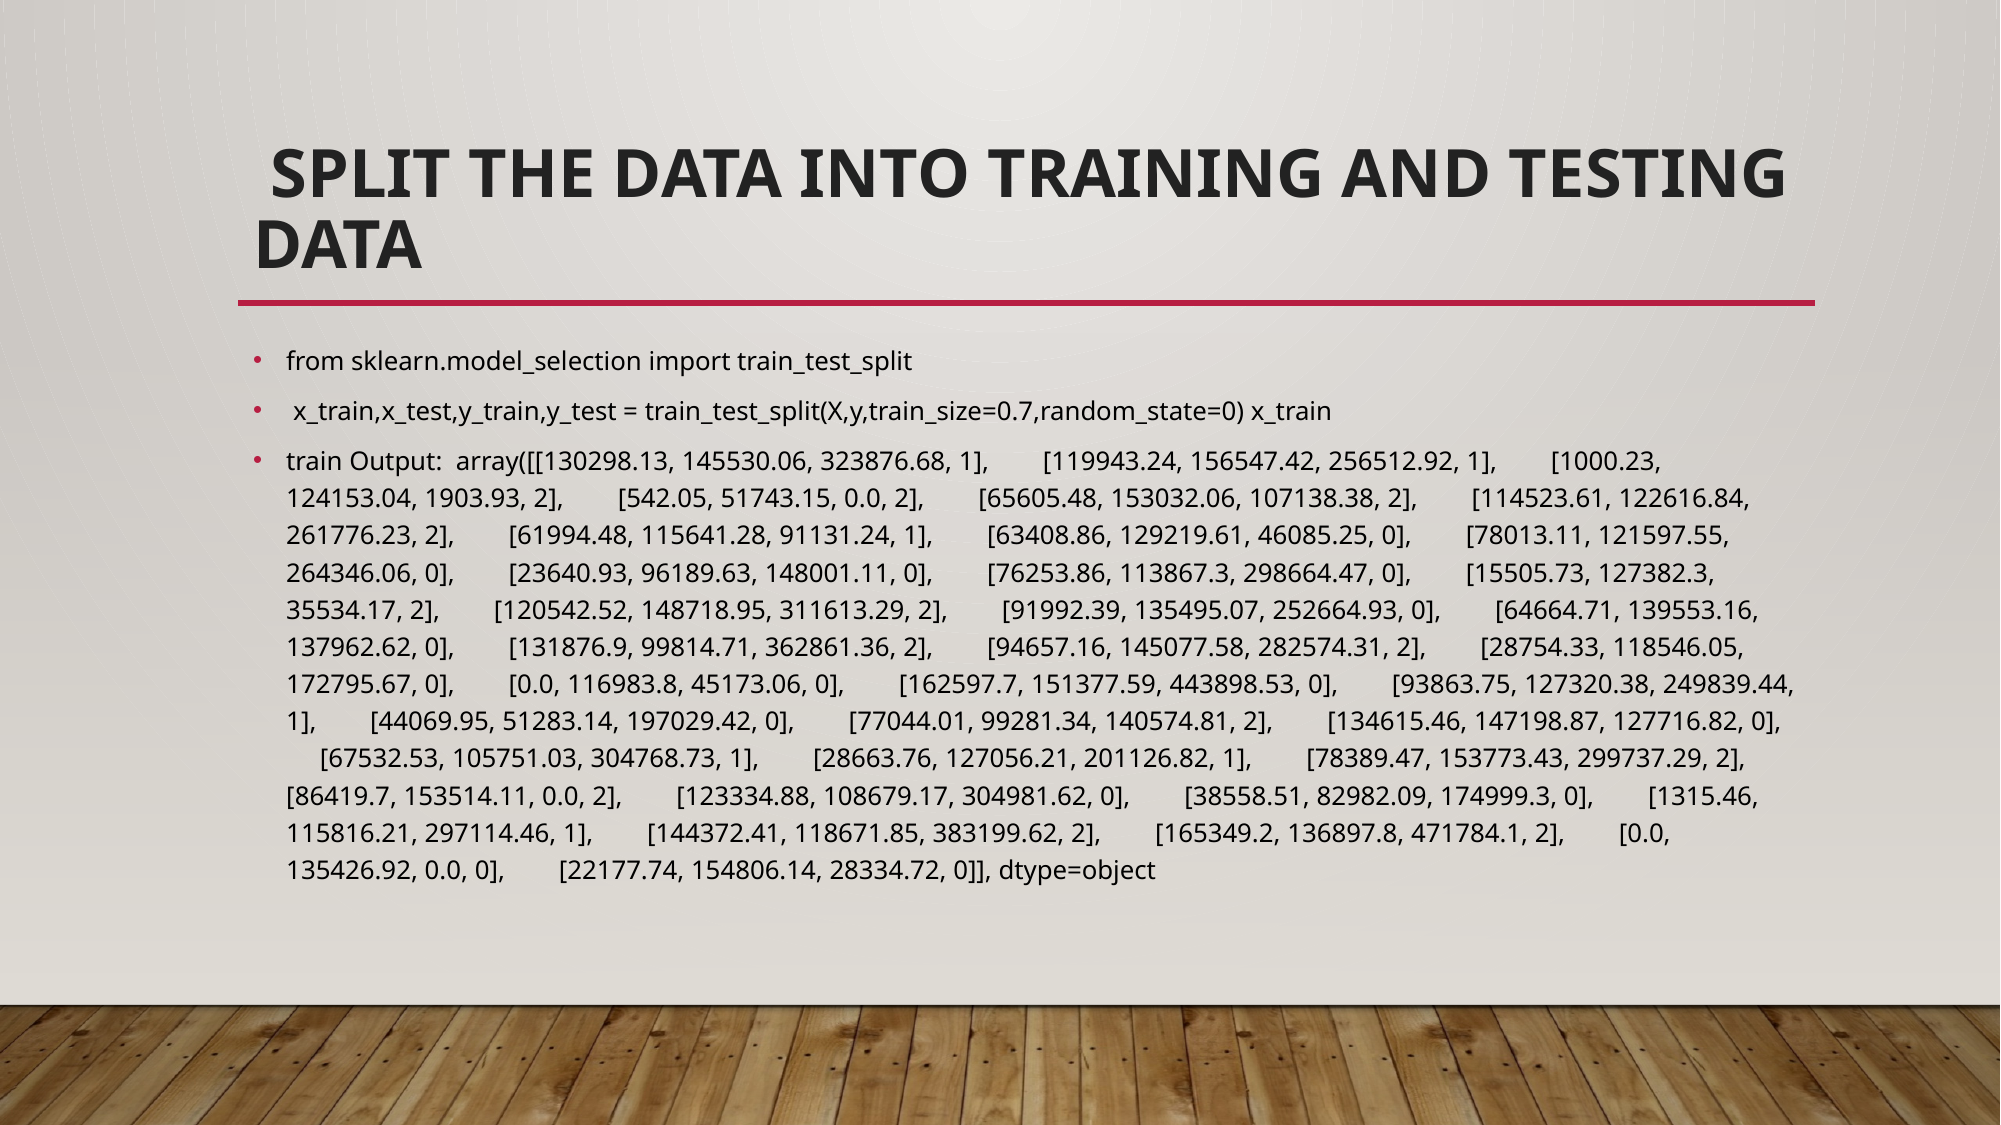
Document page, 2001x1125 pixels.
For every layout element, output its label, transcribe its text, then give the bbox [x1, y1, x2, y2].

picture [0, 1005, 2000, 1125]
list from sklearn.model_selection import train_test_split x_train,x_test,y_train,y_test = train_test_split(X,y,train_size=0.7,random_state=0) x_train train Output: array([[130298.13, 145530.06, 323876.68, 1], [119943.24, 156547.42, 256512.92, 1], [1000.23, 124153.04, 1903.93, 2], [542.05, 51743.15, 0.0, 2], [65605.48, 153032.06, 107138.38, 2], [114523.61, 122616.84, 261776.23, 2], [61994.48, 115641.28, 91131.24, 1], [63408.86, 129219.61, 46085.25, 0], [78013.11, 121597.55, 264346.06, 0], [23640.93, 96189.63, 148001.11, 0], [76253.86, 113867.3, 298664.47, 0], [15505.73, 127382.3, 35534.17, 2], [120542.52, 148718.95, 311613.29, 2], [91992.39, 135495.07, 252664.93, 0], [64664.71, 139553.16, 137962.62, 0], [131876.9, 99814.71, 362861.36, 2], [94657.16, 145077.58, 282574.31, 2], [28754.33, 118546.05, 172795.67, 0], [0.0, 116983.8, 45173.06, 0], [162597.7, 151377.59, 443898.53, 0], [93863.75, 127320.38, 249839.44, 1], [44069.95, 51283.14, 197029.42, 0], [77044.01, 99281.34, 140574.81, 2], [134615.46, 147198.87, 127716.82, 0], [67532.53, 105751.03, 304768.73, 1], [28663.76, 127056.21, 201126.82, 1], [78389.47, 153773.43, 299737.29, 2], [86419.7, 153514.11, 0.0, 2], [123334.88, 108679.17, 304981.62, 0], [38558.51, 82982.09, 174999.3, 0], [1315.46, 115816.21, 297114.46, 1], [144372.41, 118671.85, 383199.62, 2], [165349.2, 136897.8, 471784.1, 2], [0.0, 135426.92, 0.0, 0], [22177.74, 154806.14, 28334.72, 0]], dtype=object [238, 330, 1814, 897]
title split the data into training and testing data [238, 131, 1814, 305]
